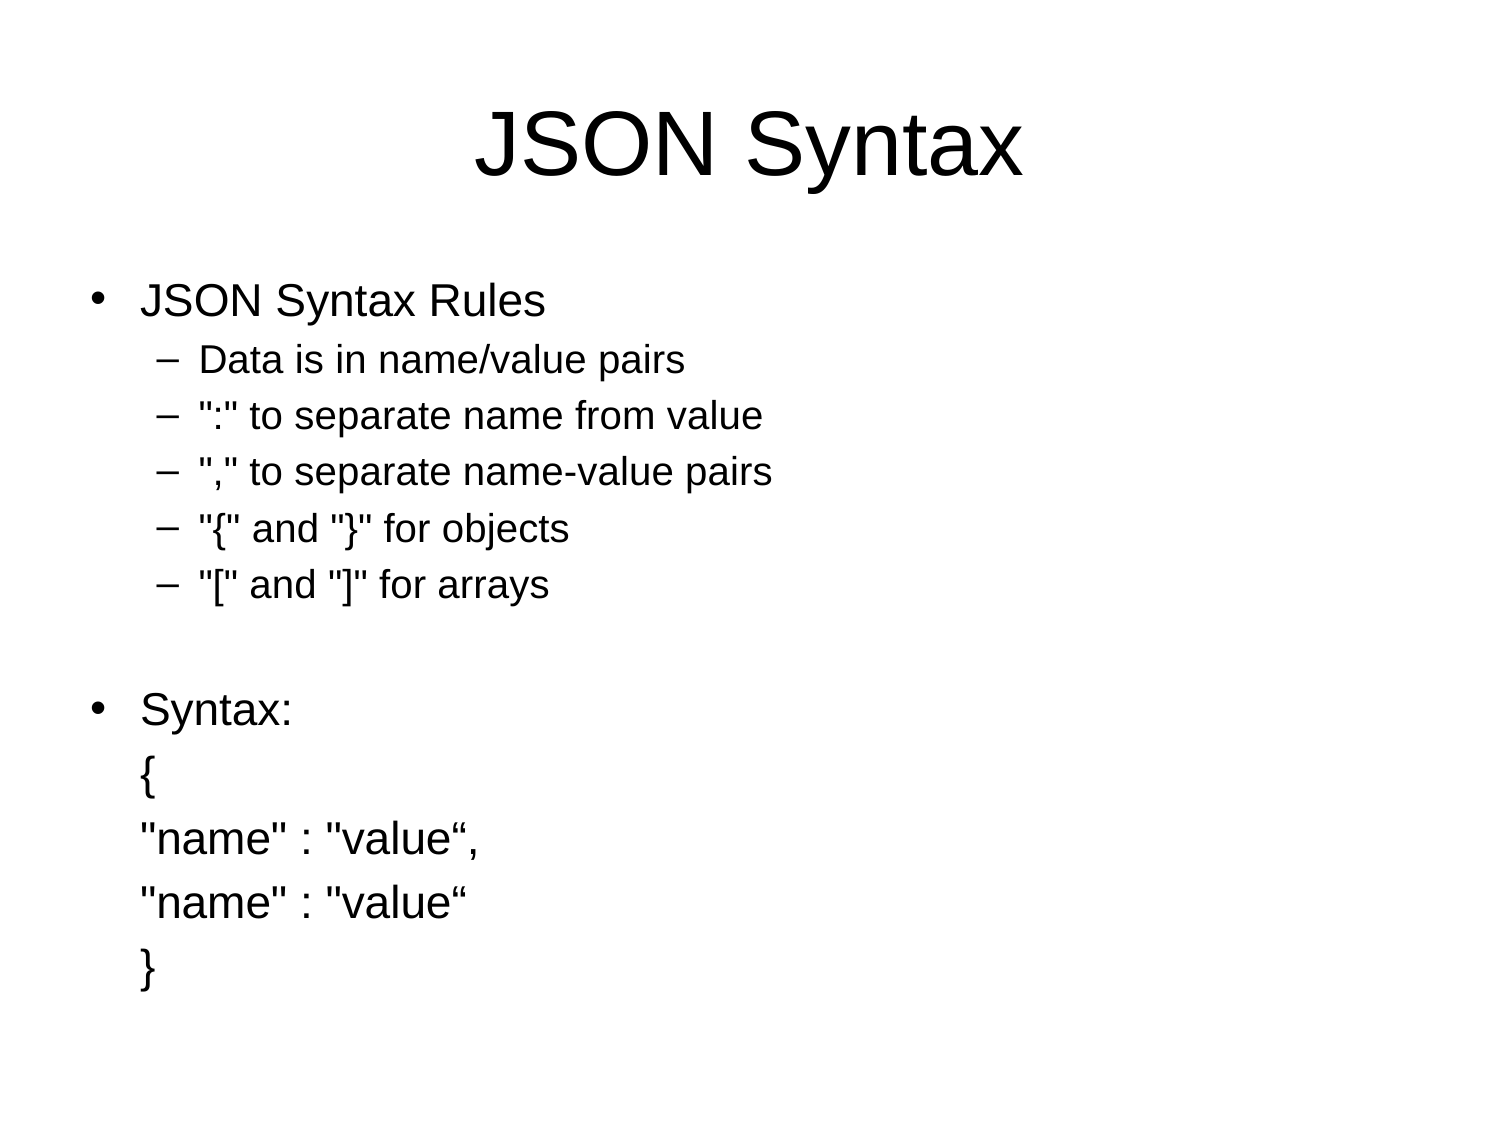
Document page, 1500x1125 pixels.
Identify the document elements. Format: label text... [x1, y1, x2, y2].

title JSON Syntax [75, 45, 1425, 233]
list JSON Syntax Rules Data is in name/value pairs ":" to separate name from value "," to separate name-value pairs "{" and "}" for objects "[" and "]" for arrays Syntax: { "name" : "value“, "name" : "value“ } [75, 262, 1425, 1005]
